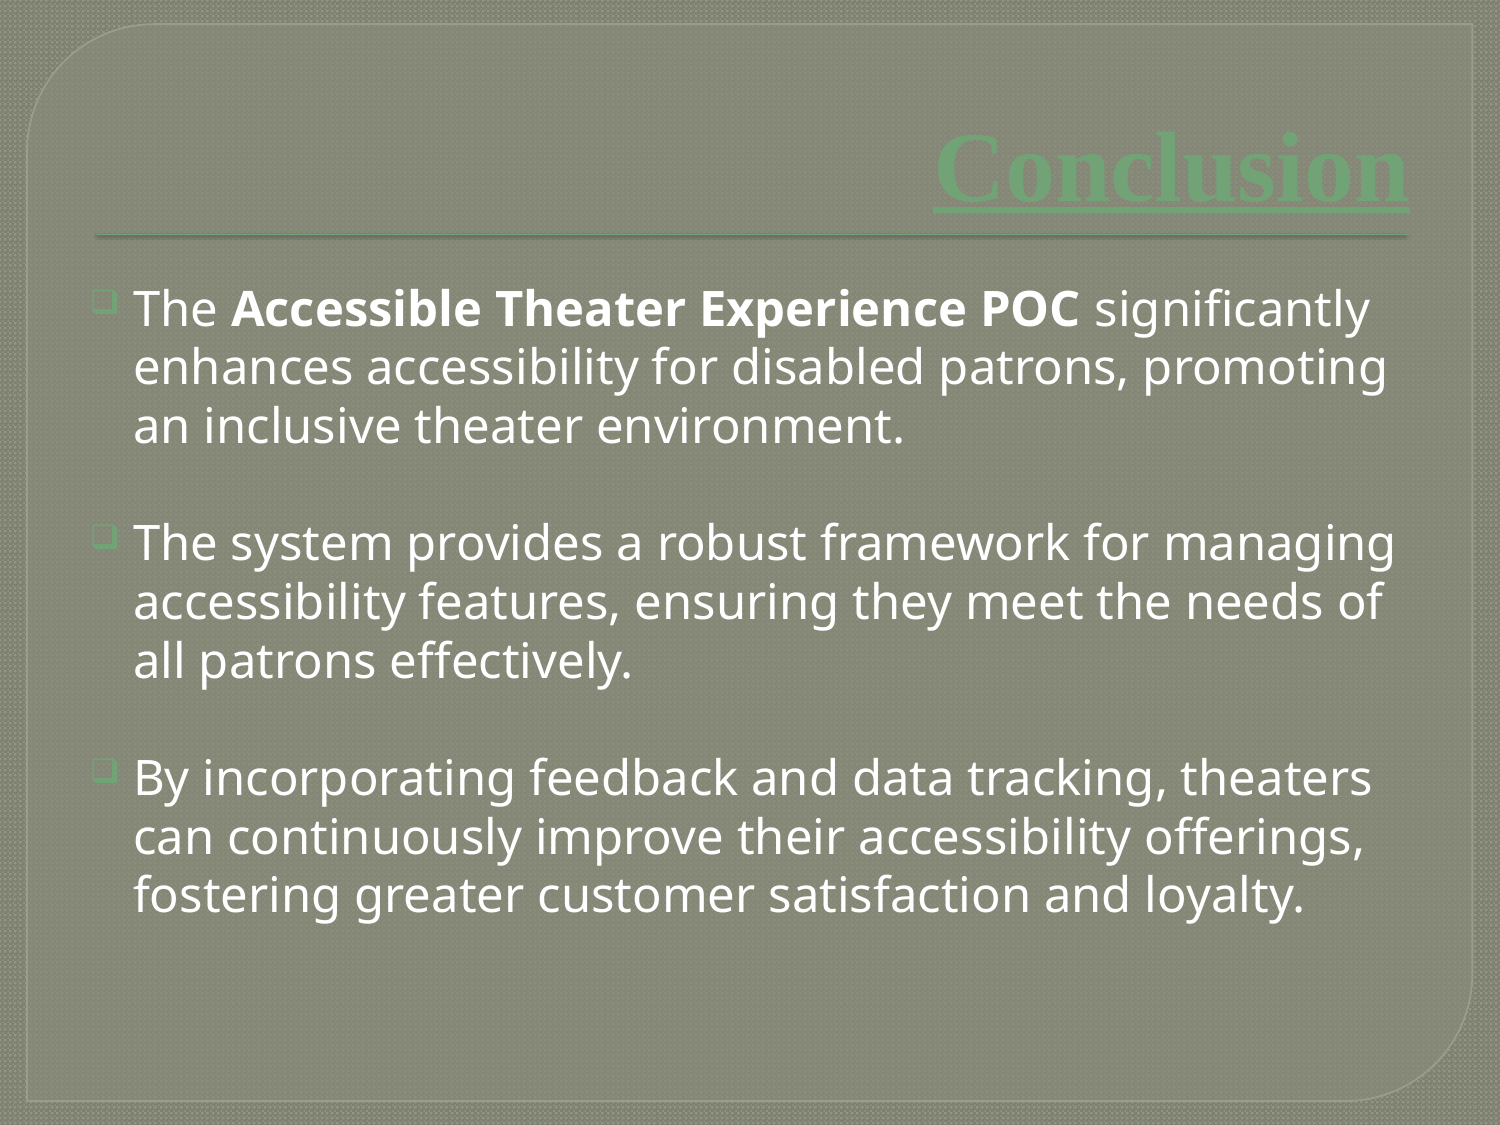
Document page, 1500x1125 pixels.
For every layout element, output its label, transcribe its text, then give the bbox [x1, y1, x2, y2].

list The Accessible Theater Experience POC significantly enhances accessibility for disabled patrons, promoting an inclusive theater environment. The system provides a robust framework for managing accessibility features, ensuring they meet the needs of all patrons effectively. By incorporating feedback and data tracking, theaters can continuously improve their accessibility offerings, fostering greater customer satisfaction and loyalty. [75, 270, 1425, 1013]
title Conclusion [75, 41, 1425, 230]
